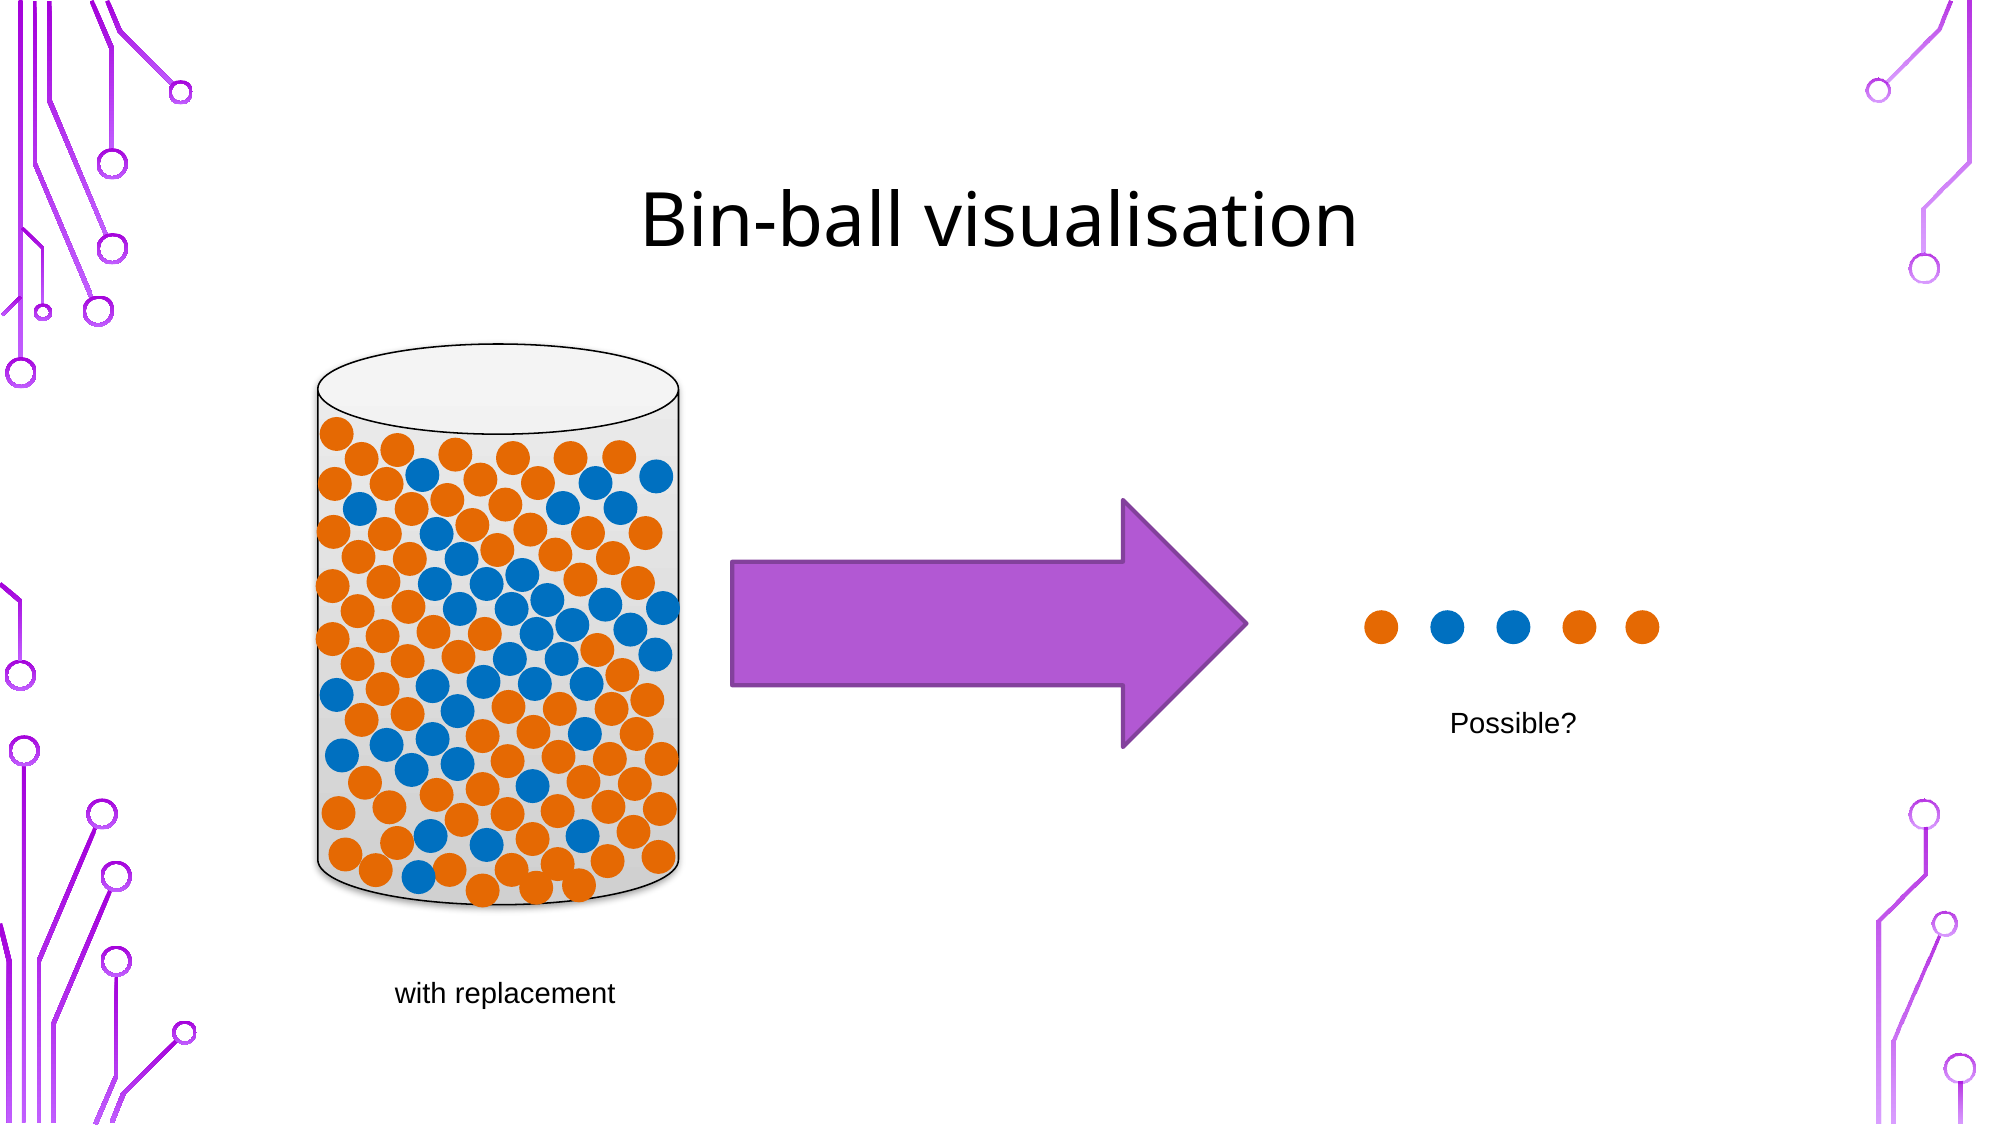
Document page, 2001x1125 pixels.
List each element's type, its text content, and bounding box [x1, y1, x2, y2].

text_box [498, 724, 518, 744]
text_box [488, 742, 527, 781]
text_box [439, 637, 478, 676]
text_box [502, 678, 516, 689]
text_box [1886, 74, 1897, 82]
text_box [400, 679, 415, 696]
text_box [1915, 280, 1934, 284]
title Bin-ball visualisation [187, 101, 1813, 344]
text_box [339, 537, 378, 576]
text_box [1362, 608, 1401, 647]
text_box [427, 603, 441, 614]
text_box [594, 767, 680, 899]
text_box [463, 717, 502, 756]
text_box [319, 345, 677, 433]
text_box [623, 596, 645, 616]
text_box [500, 779, 515, 796]
text_box [503, 555, 542, 595]
text_box [539, 737, 578, 776]
text_box [442, 540, 481, 578]
text_box [643, 589, 683, 628]
text_box [442, 800, 481, 839]
text_box [490, 639, 529, 679]
text_box [463, 770, 502, 809]
text_box [463, 871, 502, 910]
text_box [1921, 223, 1926, 253]
text_box [639, 837, 678, 876]
text_box [489, 687, 528, 726]
text_box [564, 762, 603, 801]
text_box [611, 610, 650, 649]
text_box [313, 620, 352, 659]
text_box [353, 683, 367, 701]
text_box [1494, 608, 1533, 647]
text_box [477, 652, 491, 664]
text_box [417, 775, 456, 814]
text_box [518, 463, 558, 503]
text_box [319, 794, 358, 833]
text_box Possible? [1364, 697, 1663, 747]
text_box [464, 662, 503, 701]
text_box [543, 488, 582, 528]
text_box [637, 457, 676, 496]
text_box [550, 829, 565, 846]
text_box [730, 498, 1249, 749]
text_box [478, 602, 493, 616]
text_box [428, 480, 467, 520]
text_box [478, 808, 492, 826]
text_box [628, 680, 667, 720]
text_box [513, 819, 552, 859]
text_box [340, 489, 379, 529]
text_box [461, 460, 500, 499]
text_box [492, 590, 531, 629]
text_box [578, 630, 617, 670]
text_box [475, 754, 490, 771]
text_box [317, 652, 342, 691]
text_box [618, 563, 657, 603]
text_box [593, 538, 633, 578]
text_box [592, 690, 631, 728]
text_box [375, 654, 390, 671]
text_box [392, 750, 431, 789]
text_box [486, 485, 525, 524]
text_box [388, 642, 427, 681]
text_box [492, 850, 531, 889]
text_box [367, 725, 406, 764]
text_box [473, 699, 493, 719]
text_box [614, 812, 653, 851]
text_box [1623, 608, 1662, 647]
text_box [542, 640, 581, 679]
text_box [528, 580, 567, 620]
text_box [615, 764, 654, 803]
text_box [488, 794, 527, 834]
text_box [528, 652, 543, 666]
text_box [551, 439, 590, 478]
text_box [577, 753, 591, 764]
text_box [0, 0, 2000, 1125]
text_box [465, 614, 504, 653]
text_box [616, 644, 637, 661]
text_box [342, 700, 381, 739]
text_box [1428, 608, 1467, 647]
text_box [390, 539, 429, 578]
text_box [538, 845, 577, 884]
text_box [317, 414, 356, 454]
text_box [413, 667, 452, 706]
text_box [503, 627, 518, 641]
text_box [440, 589, 479, 629]
text_box [317, 599, 340, 627]
text_box [511, 510, 550, 549]
text_box [586, 585, 625, 624]
text_box [467, 825, 506, 864]
text_box [373, 599, 393, 619]
text_box [552, 727, 566, 739]
text_box [503, 833, 517, 851]
text_box [588, 842, 627, 881]
text_box [478, 530, 517, 570]
text_box [601, 488, 640, 528]
text_box [589, 787, 628, 826]
text_box [1891, 1100, 1896, 1124]
text_box [576, 463, 615, 503]
text_box [448, 674, 468, 694]
text_box [392, 490, 431, 529]
text_box [603, 655, 642, 695]
text_box [444, 836, 493, 877]
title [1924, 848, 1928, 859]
text_box [517, 615, 556, 653]
text_box [378, 824, 416, 863]
text_box [548, 774, 568, 794]
text_box [553, 605, 592, 645]
text_box [536, 535, 575, 574]
text_box [403, 455, 442, 495]
text_box 1, 2, 3, 4, [1921, 196, 1938, 217]
text_box [363, 617, 402, 656]
text_box [378, 430, 417, 470]
text_box [626, 514, 665, 553]
text_box [617, 715, 656, 754]
text_box [345, 763, 385, 802]
text_box [642, 739, 681, 779]
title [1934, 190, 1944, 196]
text_box [388, 695, 427, 734]
text_box [363, 669, 402, 709]
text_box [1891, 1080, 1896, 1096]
text_box [338, 592, 377, 631]
text_box [411, 816, 450, 856]
text_box [414, 612, 453, 651]
text_box [568, 514, 608, 553]
text_box [417, 515, 456, 554]
text_box [322, 736, 362, 775]
text_box [600, 438, 639, 477]
text_box [540, 689, 579, 728]
text_box [398, 624, 418, 644]
text_box [367, 465, 406, 503]
text_box [603, 727, 618, 741]
text_box [495, 887, 526, 906]
text_box [399, 858, 438, 897]
text_box [636, 635, 675, 674]
text_box [573, 799, 593, 819]
text_box [565, 714, 604, 754]
text_box [553, 677, 568, 691]
text_box [561, 560, 600, 599]
text_box [315, 464, 354, 503]
text_box [528, 858, 539, 869]
text_box [436, 435, 475, 474]
text_box [590, 739, 629, 779]
text_box [452, 628, 466, 639]
text_box [641, 619, 680, 751]
text_box [438, 744, 477, 784]
text_box [1876, 1087, 1881, 1124]
text_box [370, 788, 409, 827]
text_box [432, 850, 469, 889]
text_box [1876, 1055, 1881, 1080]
text_box [563, 817, 602, 856]
text_box [513, 767, 552, 806]
text_box [523, 749, 543, 769]
text_box [514, 712, 553, 751]
text_box [365, 514, 404, 554]
text_box [591, 619, 612, 636]
text_box [413, 719, 452, 759]
text_box [326, 835, 365, 874]
text_box [493, 439, 533, 478]
text_box [567, 665, 606, 704]
text_box [578, 702, 593, 716]
text_box [438, 692, 477, 731]
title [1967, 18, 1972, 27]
text_box [342, 439, 381, 479]
text_box [640, 789, 679, 829]
text_box [314, 512, 353, 551]
text_box [356, 851, 395, 890]
text_box with replacement [339, 967, 672, 1017]
text_box [415, 564, 454, 604]
text_box [317, 343, 680, 597]
text_box [467, 565, 506, 604]
text_box [566, 594, 587, 611]
text_box [453, 505, 492, 545]
text_box [628, 752, 643, 766]
text_box [389, 587, 428, 626]
text_box [527, 703, 541, 714]
text_box [575, 854, 589, 868]
text_box [548, 883, 568, 904]
text_box [525, 804, 540, 821]
text_box [559, 866, 599, 905]
text_box [517, 868, 556, 907]
text_box [538, 792, 577, 831]
text_box [350, 629, 365, 646]
text_box [317, 699, 469, 905]
text_box [317, 675, 356, 714]
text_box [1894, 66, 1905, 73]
text_box [364, 562, 403, 601]
text_box [515, 664, 554, 704]
text_box [1560, 608, 1599, 647]
text_box [313, 567, 352, 606]
text_box [338, 644, 377, 684]
text_box [423, 649, 443, 669]
